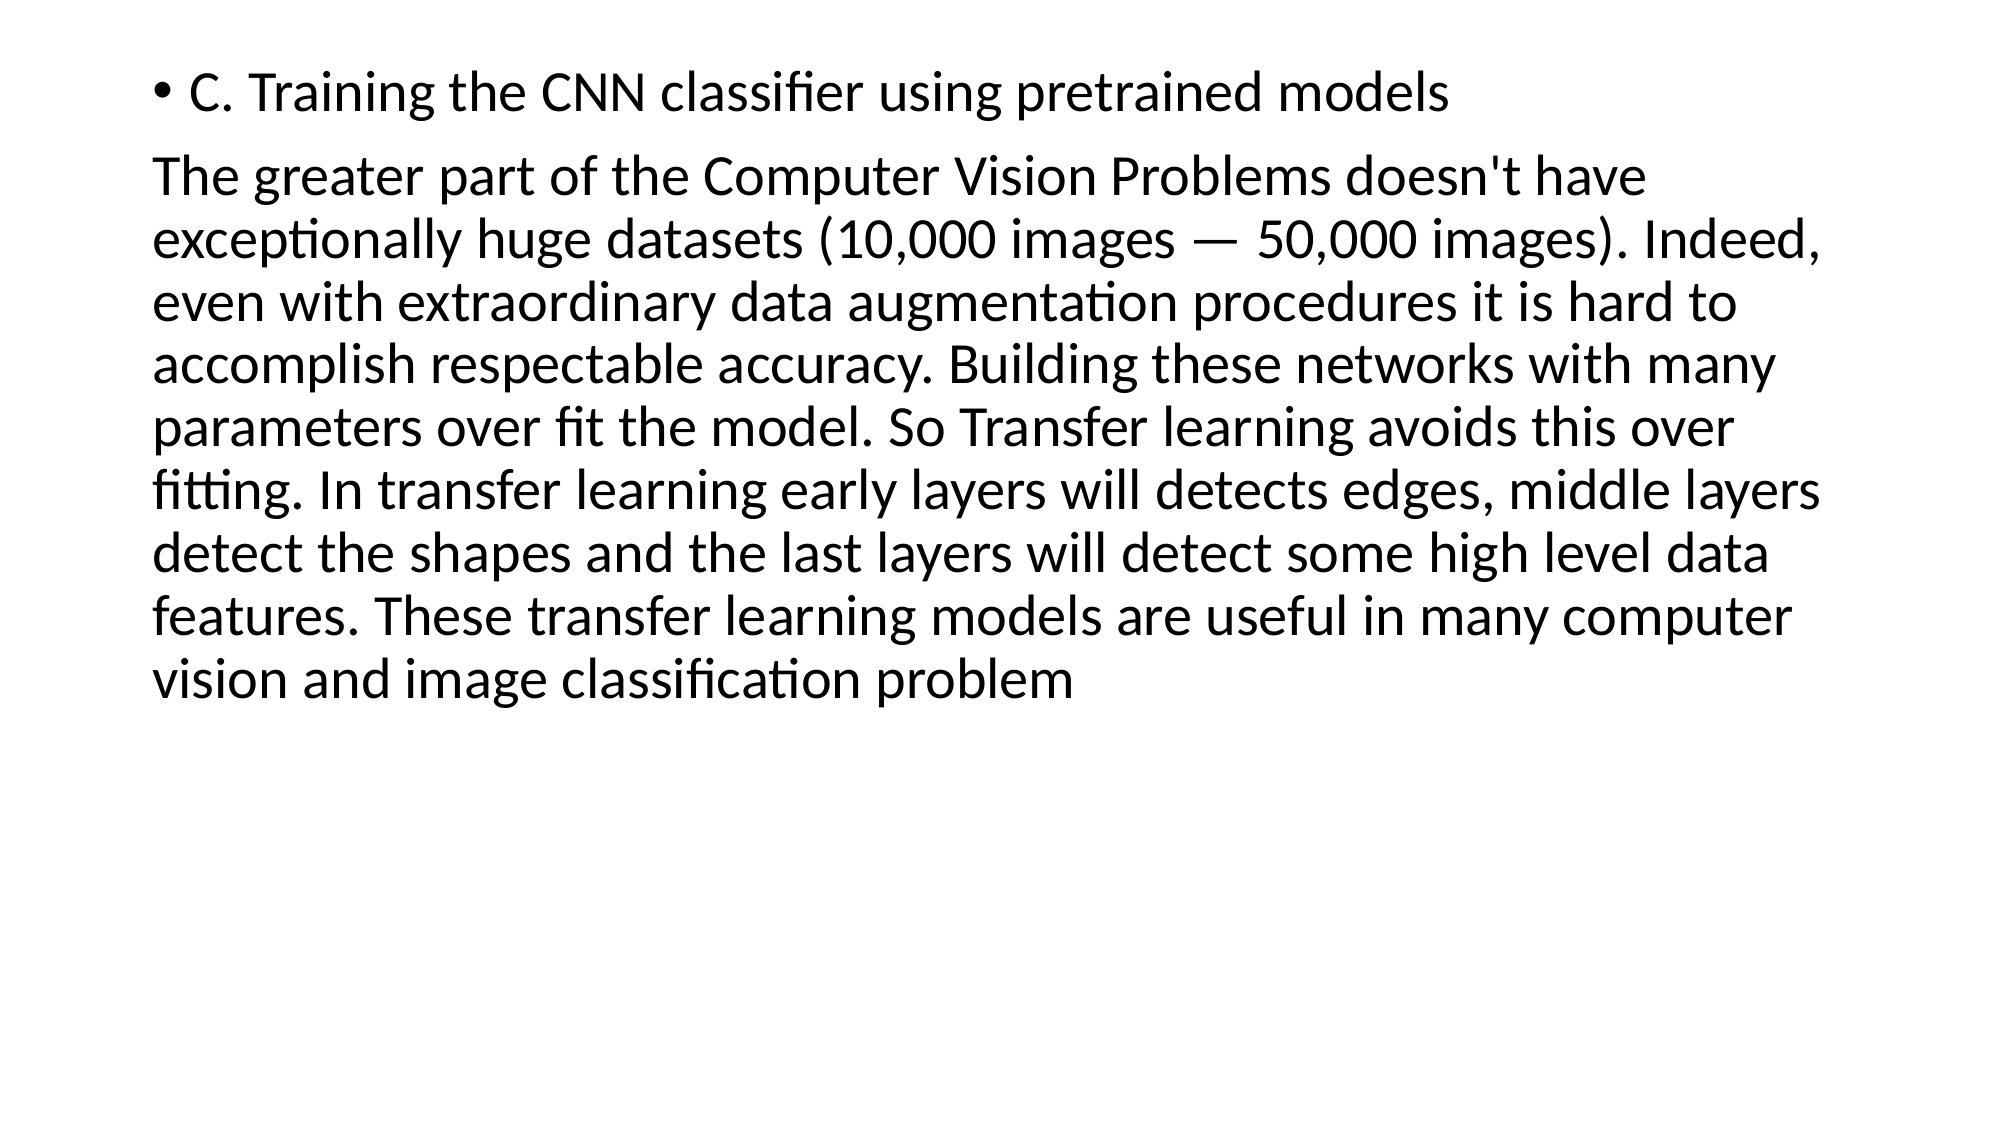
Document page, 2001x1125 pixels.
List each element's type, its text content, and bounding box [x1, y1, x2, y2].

list C. Training the CNN classifier using pretrained models The greater part of the Computer Vision Problems doesn't have exceptionally huge datasets (10,000 images — 50,000 images). Indeed, even with extraordinary data augmentation procedures it is hard to accomplish respectable accuracy. Building these networks with many parameters over fit the model. So Transfer learning avoids this over fitting. In transfer learning early layers will detects edges, middle layers detect the shapes and the last layers will detect some high level data features. These transfer learning models are useful in many computer vision and image classification problem [137, 54, 1863, 1014]
